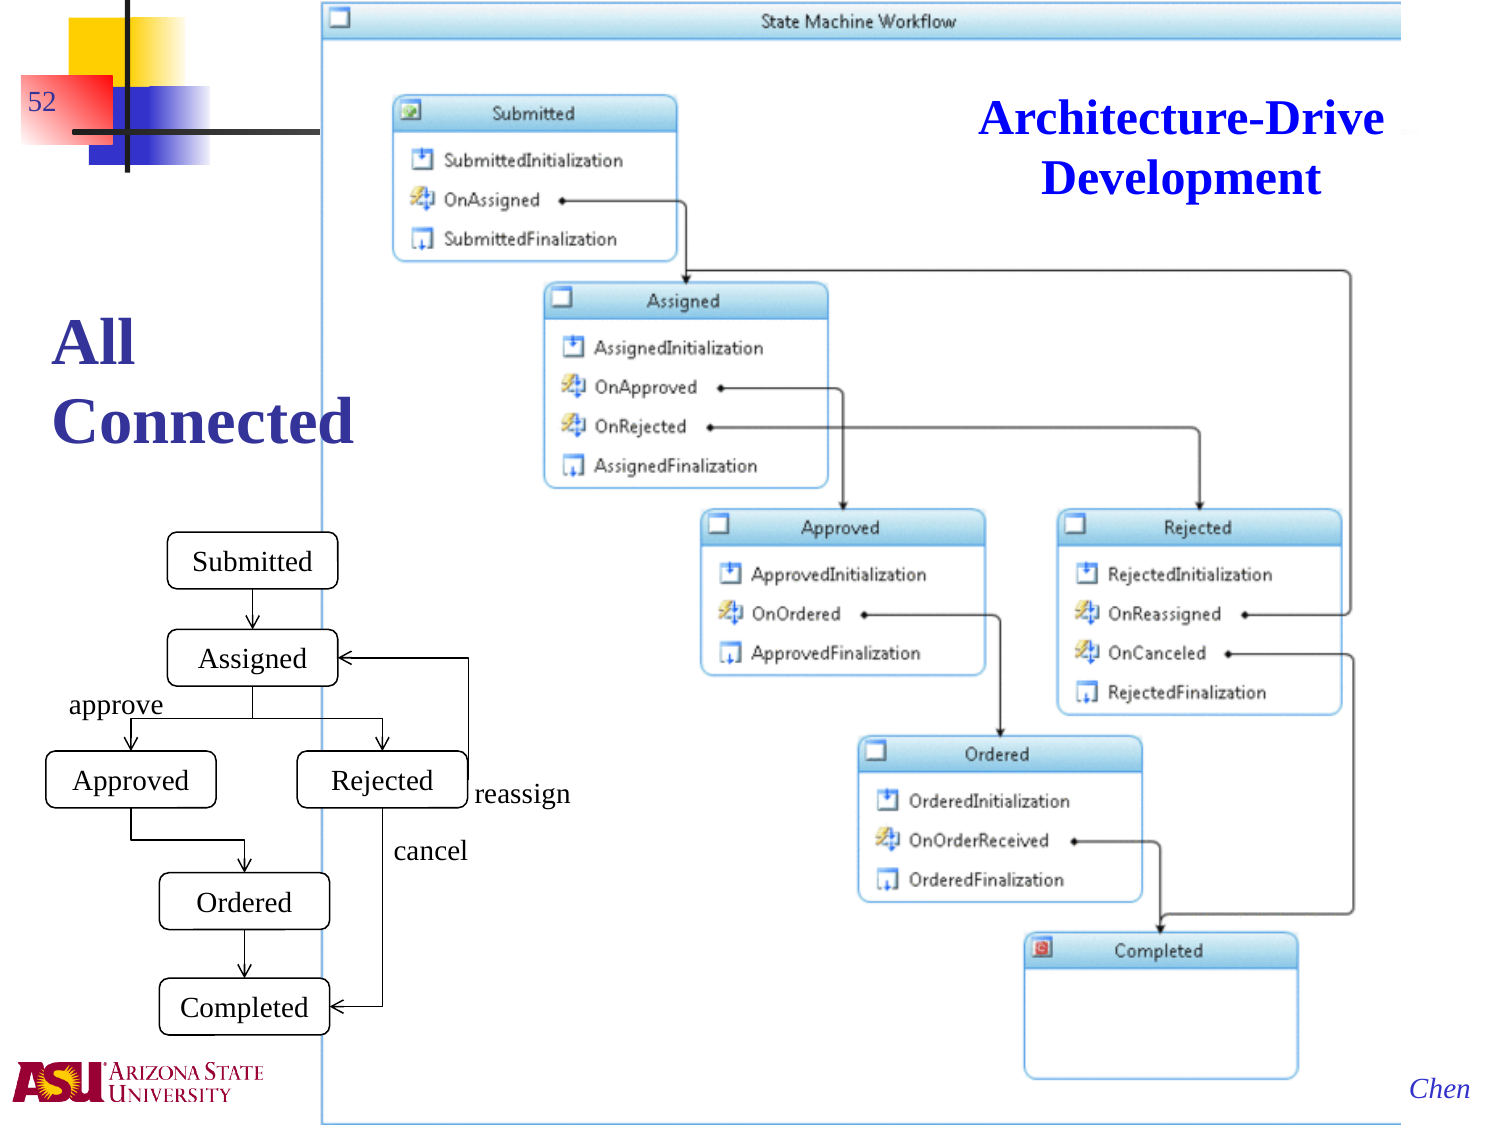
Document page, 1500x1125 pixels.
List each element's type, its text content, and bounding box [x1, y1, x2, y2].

title All Connected [35, 274, 315, 466]
slide_number 52 [12, 49, 131, 126]
picture [320, 1, 1401, 1125]
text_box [45, 531, 587, 1036]
picture [12, 1062, 263, 1102]
